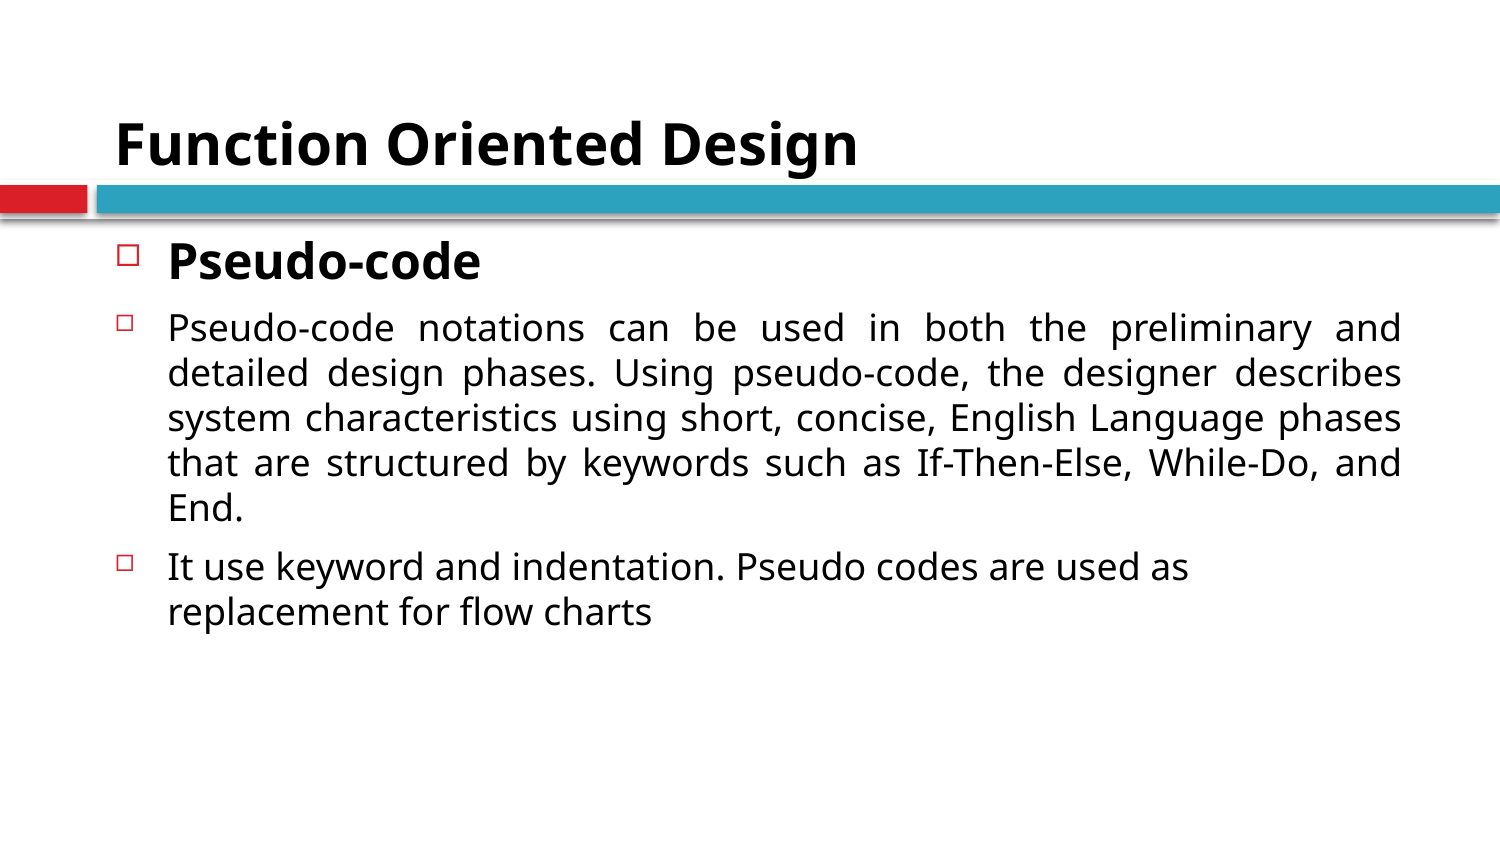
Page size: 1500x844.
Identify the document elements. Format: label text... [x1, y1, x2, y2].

list Pseudo-code Pseudo-code notations can be used in both the preliminary and detailed design phases. Using pseudo-code, the designer describes system characteristics using short, concise, English Language phases that are structured by keywords such as If-Then-Else, While-Do, and End. It use keyword and indentation. Pseudo codes are used as replacement for flow charts [99, 221, 1418, 759]
title Function Oriented Design [99, 19, 1438, 185]
